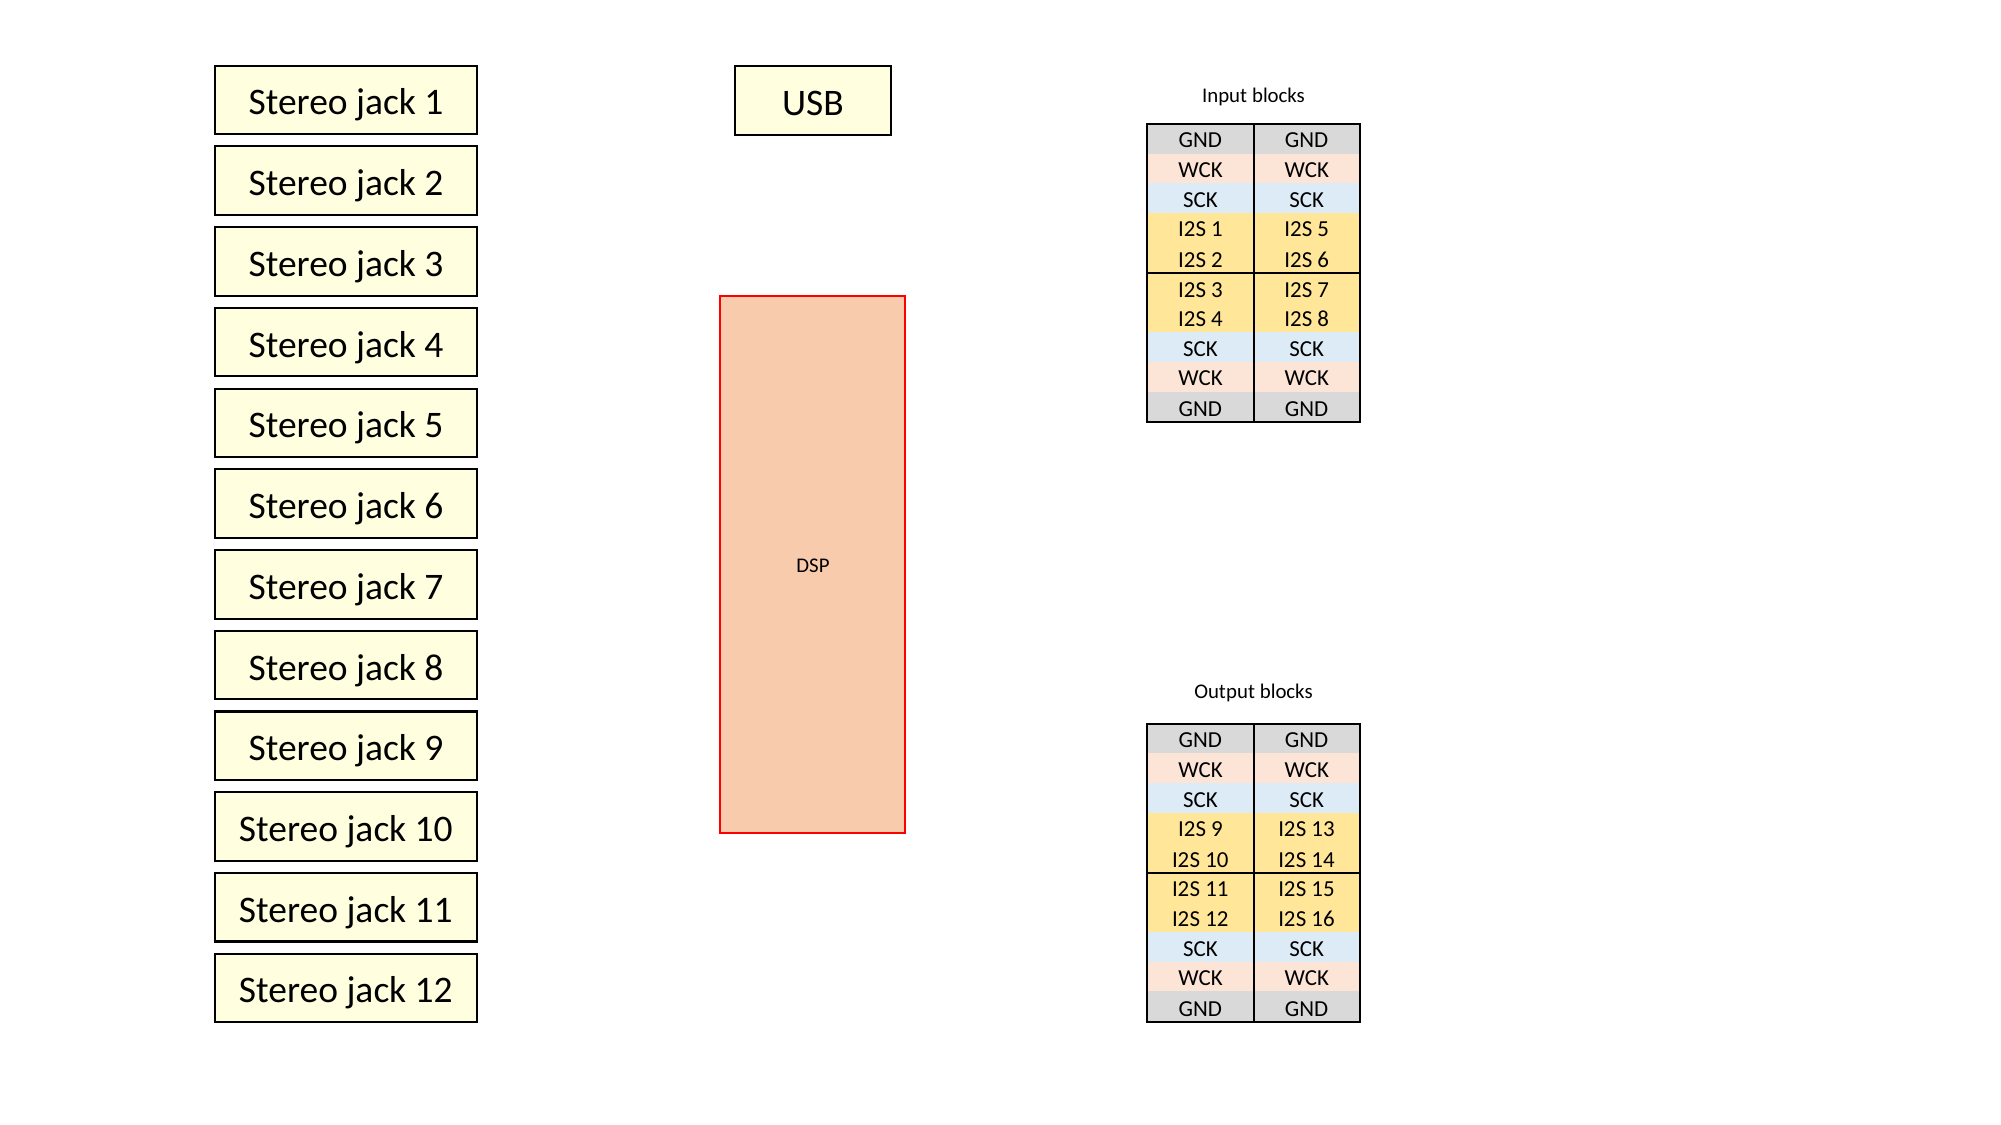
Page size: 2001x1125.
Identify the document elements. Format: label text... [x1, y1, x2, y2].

text_box Stereo jack 5 [214, 388, 478, 458]
text_box Stereo jack 11 [214, 872, 478, 943]
text_box Stereo jack 7 [214, 549, 478, 620]
table_cell WCK [1255, 362, 1359, 392]
table_cell GND [1255, 991, 1359, 1021]
table_cell WCK [1148, 362, 1253, 392]
table_cell WCK [1148, 154, 1253, 183]
table_cell SCK [1148, 783, 1253, 813]
table_cell I2S 7 [1255, 274, 1359, 303]
table_header GND [1148, 125, 1253, 154]
table_cell I2S 13 [1255, 813, 1359, 842]
text_box Output blocks [1144, 660, 1363, 721]
table_cell SCK [1255, 932, 1359, 962]
table_cell I2S 3 [1148, 274, 1253, 303]
table_cell I2S 11 [1148, 874, 1253, 902]
text_box Stereo jack 3 [214, 226, 478, 297]
table_cell SCK [1148, 183, 1253, 213]
table_cell WCK [1255, 154, 1359, 183]
text_box Stereo jack 4 [214, 307, 478, 377]
table_cell WCK [1148, 962, 1253, 991]
table_header GND [1255, 125, 1359, 154]
table_cell GND [1148, 392, 1253, 421]
table_cell SCK [1255, 183, 1359, 213]
text_box Input blocks [1144, 63, 1363, 125]
table_cell I2S 15 [1255, 874, 1359, 902]
table_cell SCK [1255, 783, 1359, 813]
text_box USB [734, 65, 892, 136]
text_box Stereo jack 10 [214, 791, 478, 862]
table_cell I2S 9 [1148, 813, 1253, 842]
table_cell I2S 8 [1255, 303, 1359, 332]
table_header GND [1255, 725, 1359, 753]
table_cell WCK [1255, 753, 1359, 783]
table_cell I2S 10 [1148, 842, 1253, 872]
table_cell I2S 2 [1148, 243, 1253, 272]
table_cell I2S 5 [1255, 213, 1359, 243]
text_box Stereo jack 12 [214, 953, 478, 1023]
table_cell SCK [1148, 332, 1253, 362]
table_cell I2S 1 [1148, 213, 1253, 243]
text_box Stereo jack 2 [214, 145, 478, 216]
table_cell WCK [1148, 753, 1253, 783]
table_cell I2S 12 [1148, 902, 1253, 932]
table_cell WCK [1255, 962, 1359, 991]
table_cell I2S 14 [1255, 842, 1359, 872]
table_cell SCK [1255, 332, 1359, 362]
text_box Stereo jack 6 [214, 468, 478, 539]
text_box DSP [719, 295, 906, 834]
table_cell SCK [1148, 932, 1253, 962]
table_cell I2S 6 [1255, 243, 1359, 272]
table_cell GND [1148, 991, 1253, 1021]
text_box Stereo jack 8 [214, 630, 478, 700]
text_box Stereo jack 1 [214, 65, 478, 135]
table_cell I2S 16 [1255, 902, 1359, 932]
table_cell I2S 4 [1148, 303, 1253, 332]
text_box Stereo jack 9 [214, 710, 478, 781]
table_cell GND [1255, 392, 1359, 421]
table_header GND [1148, 725, 1253, 753]
